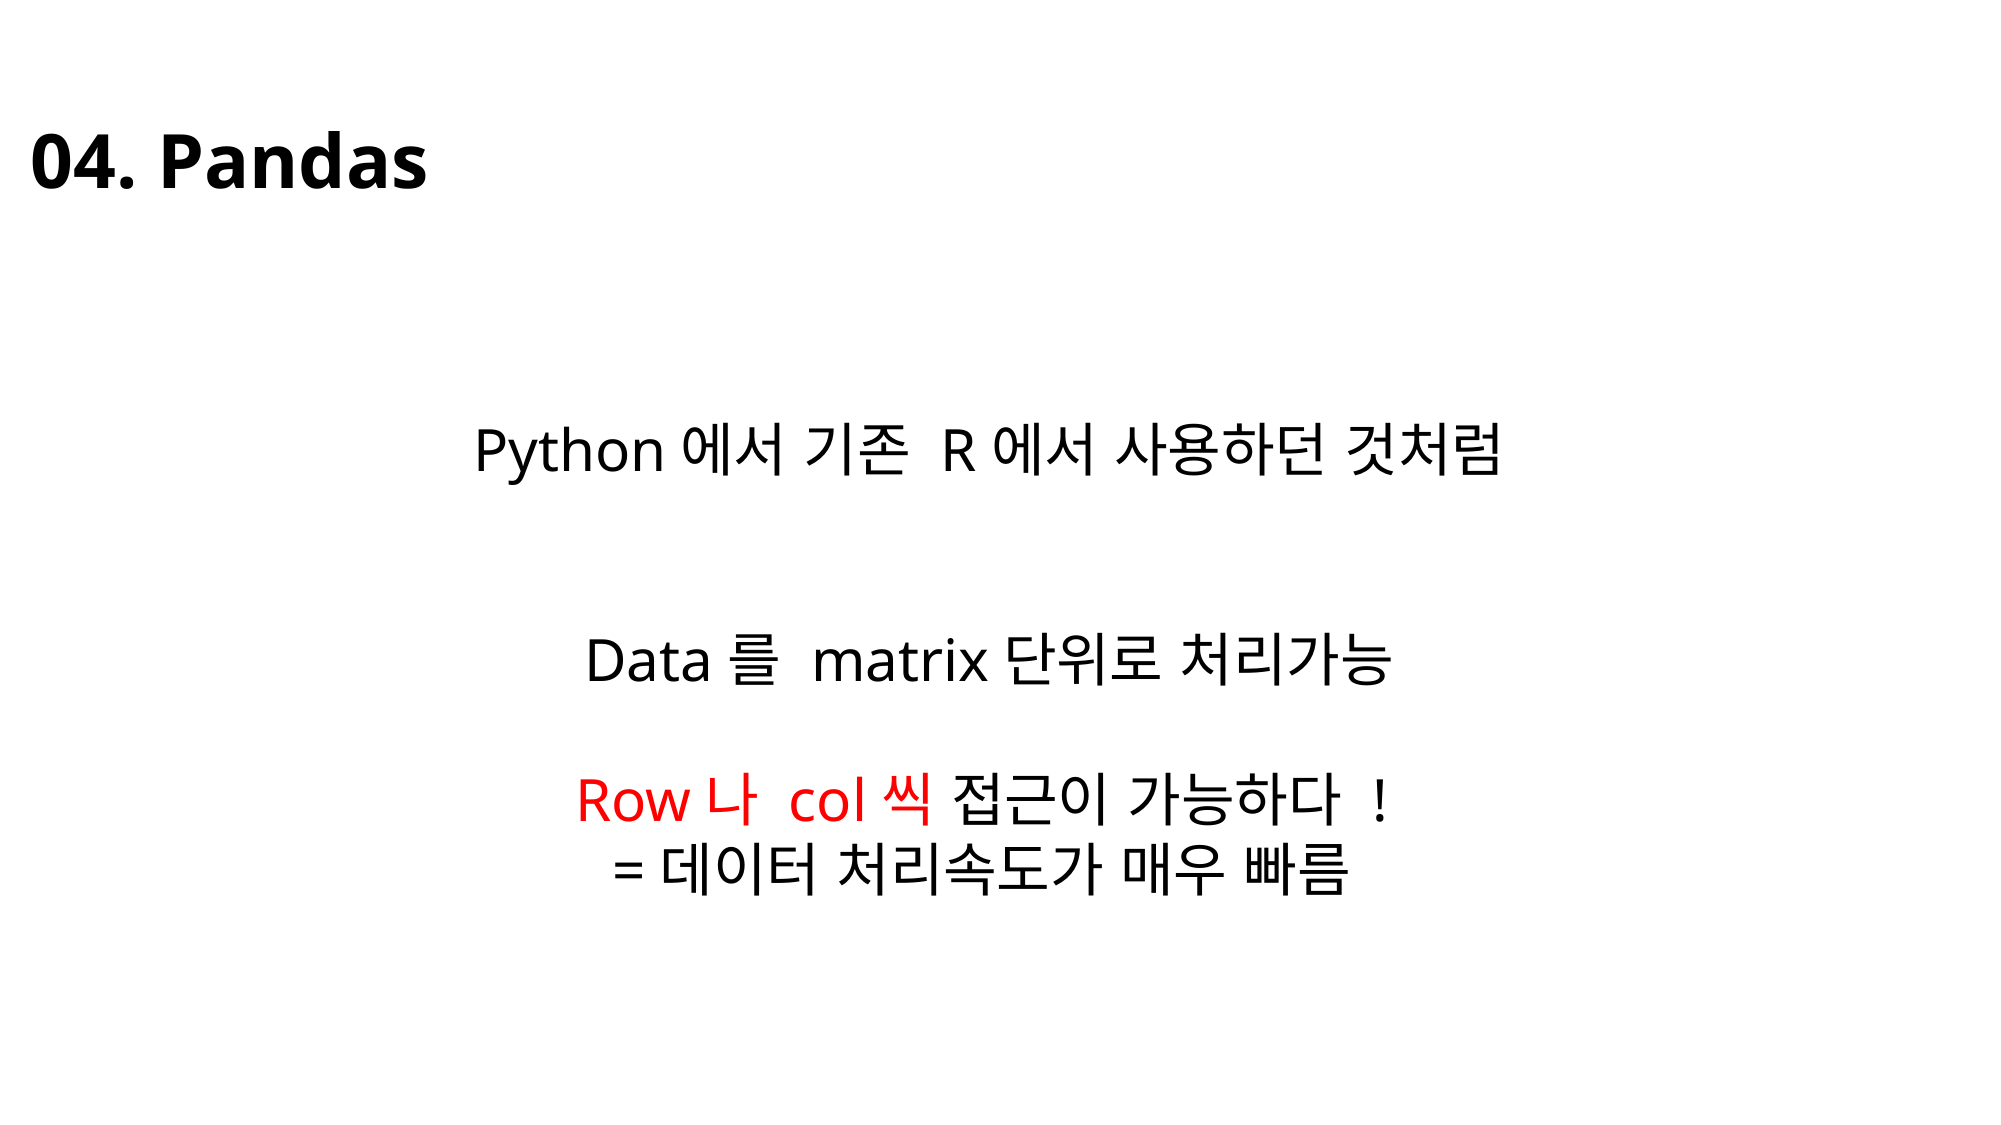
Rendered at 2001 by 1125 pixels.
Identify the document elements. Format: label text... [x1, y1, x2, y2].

text_box 04. Pandas Python에서 기존 R에서 사용하던 것처럼 Data를 matrix단위로 처리가능 Row나 col씩 접근이 가능하다 ! =데이터 처리속도가 매우 빠름 [15, 105, 1948, 911]
